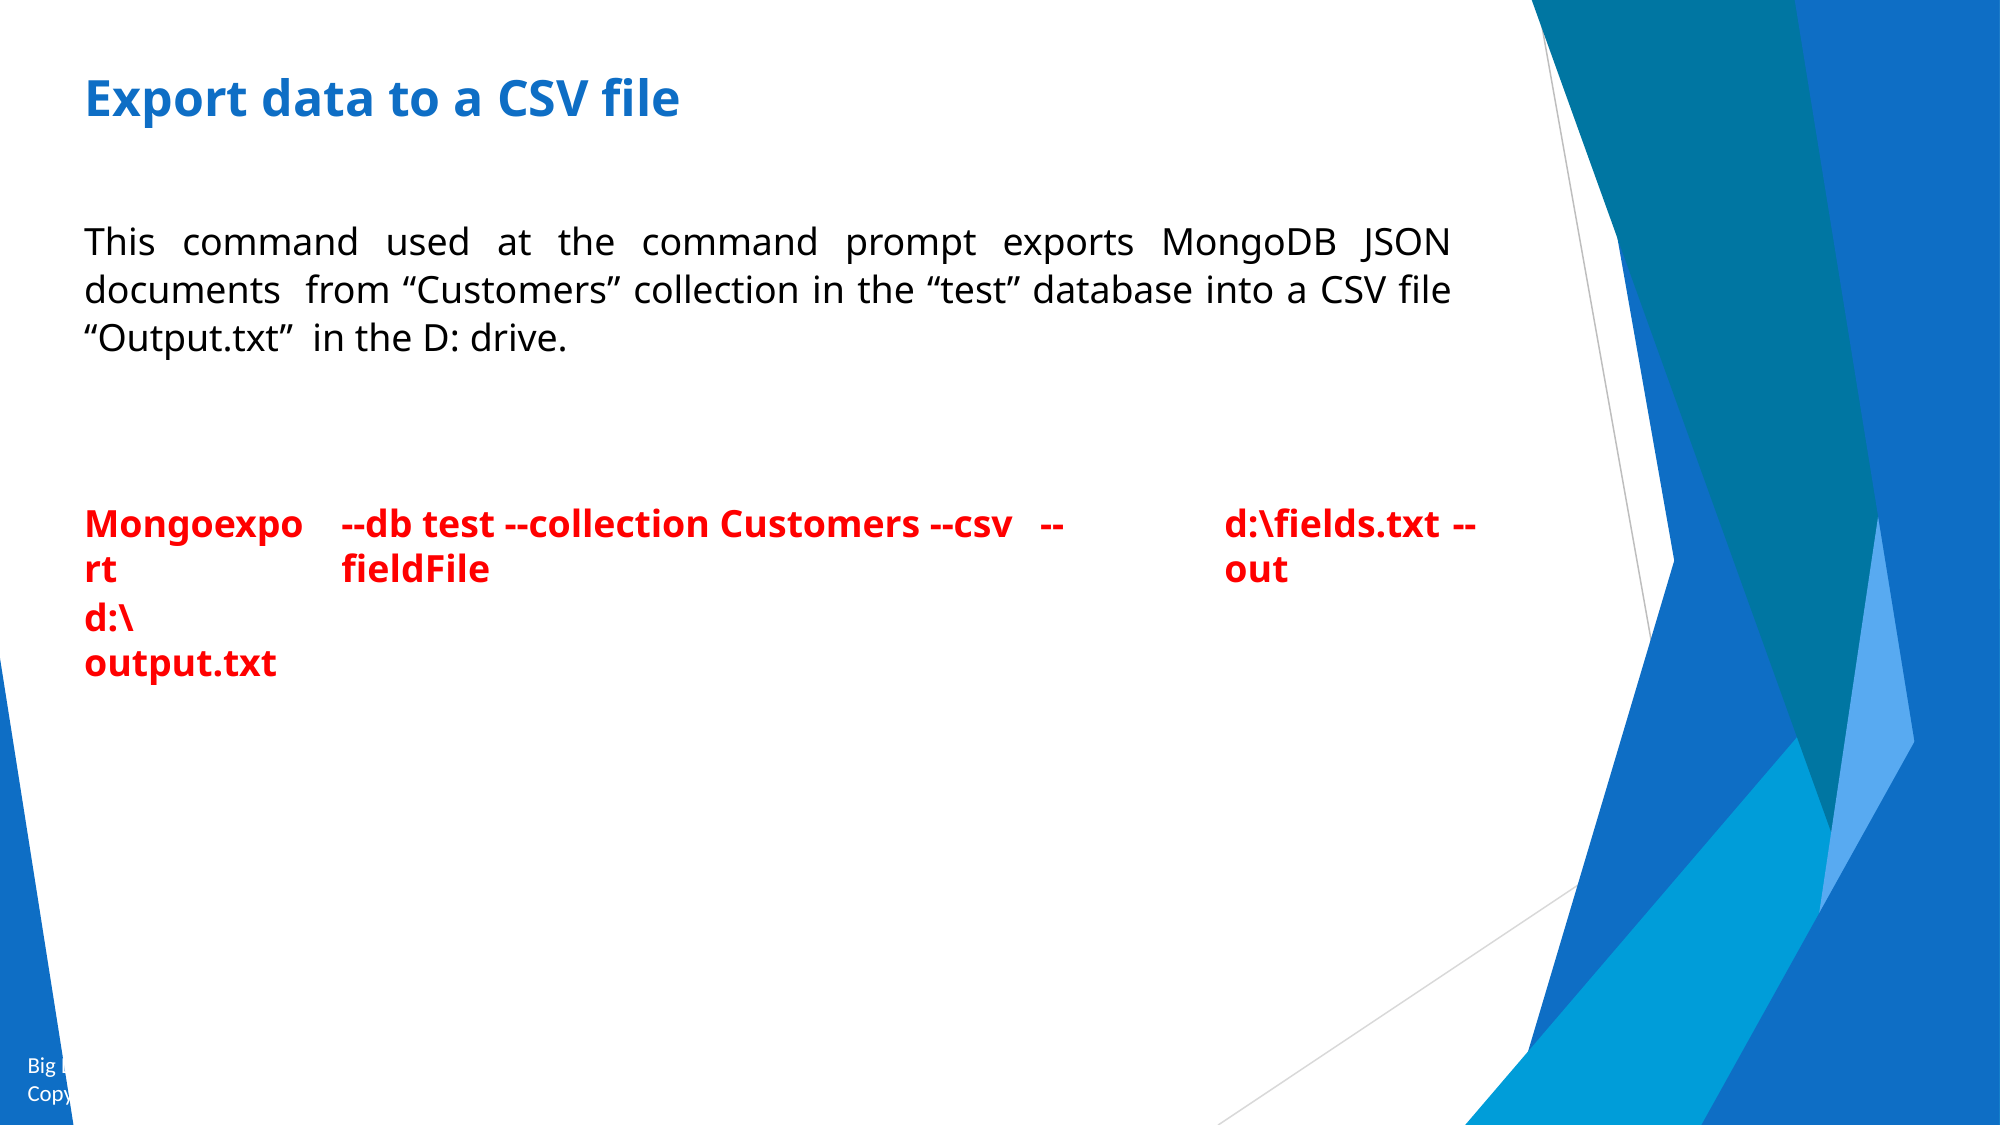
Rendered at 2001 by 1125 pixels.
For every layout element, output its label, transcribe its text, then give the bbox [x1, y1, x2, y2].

footer Big Data and Analytics by Seema Acharya and Subhashini Chellappan Copyright 2015, WILEY INDIA PVT. LTD. [25, 1054, 667, 1125]
text_box d:\fields.txt --out [1222, 500, 1537, 591]
text_box Mongoexport d:\output.txt [82, 500, 317, 684]
text_box This command used at the command prompt exports MongoDB JSON documents from “Customers” collection in the “test” database into a CSV file “Output.txt” in the D: drive. [82, 215, 1453, 360]
title Export data to a CSV file [69, 65, 1931, 254]
text_box --db test --collection Customers --csv --fieldFile [339, 500, 1197, 591]
